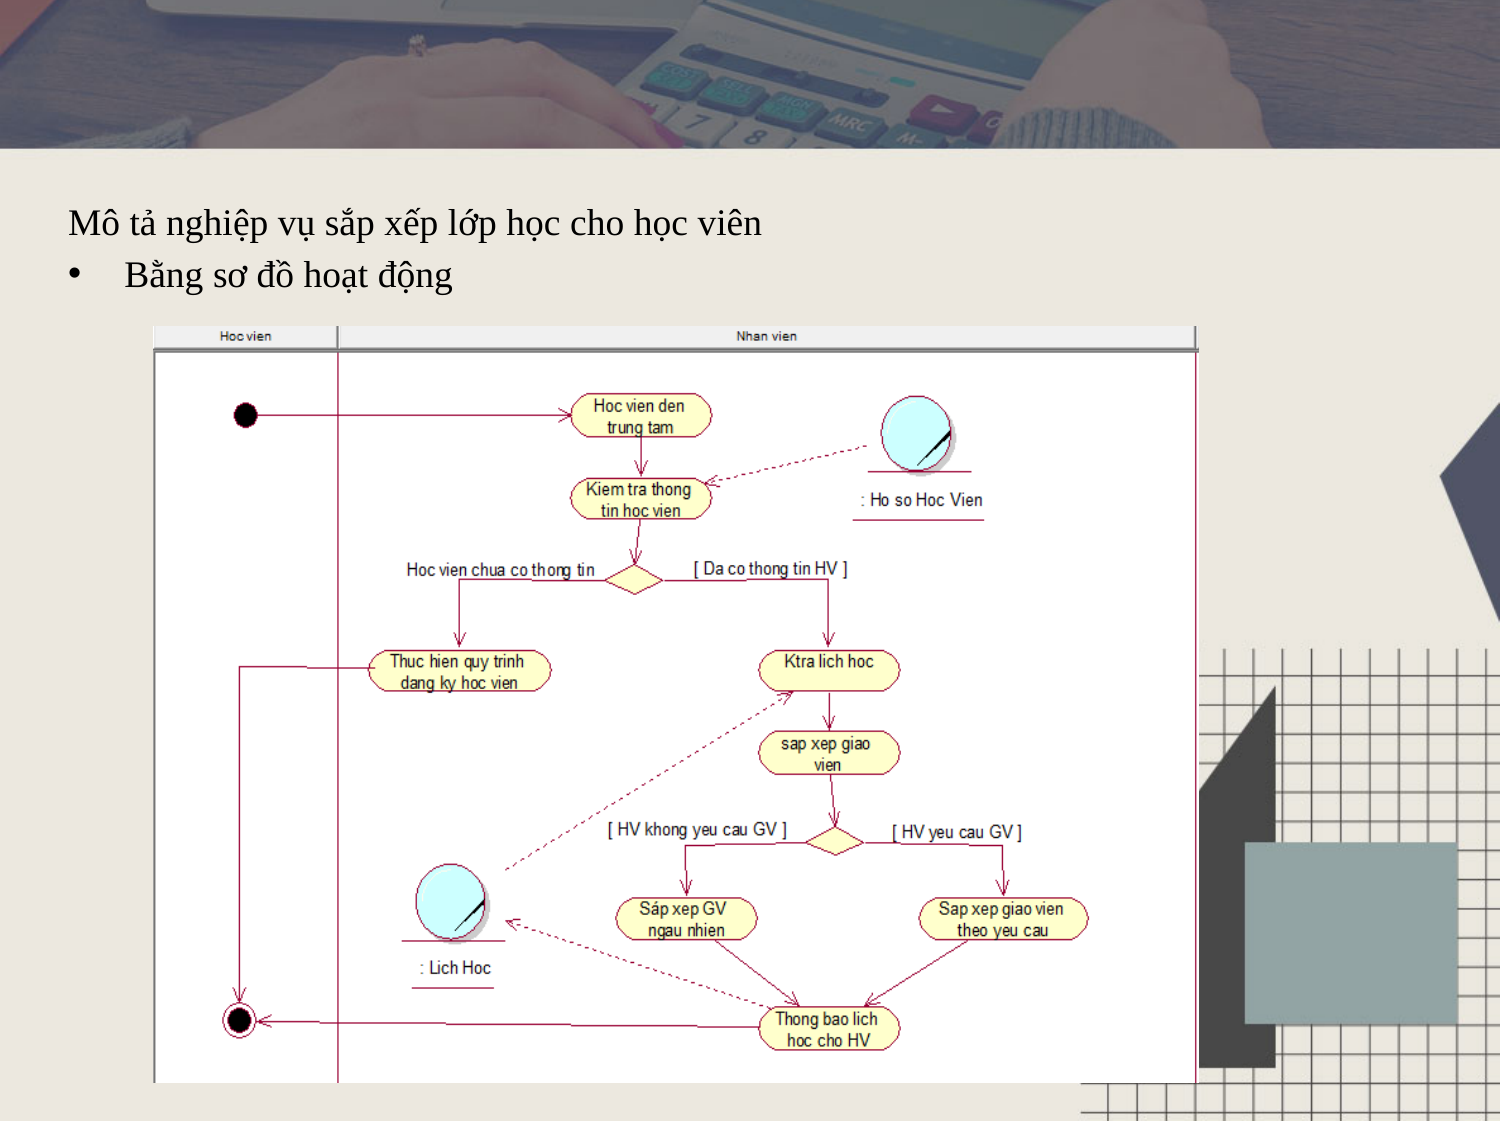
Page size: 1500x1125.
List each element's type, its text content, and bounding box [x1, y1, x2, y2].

list Mô tả nghiệp vụ sắp xếp lớp học cho học viên Bằng sơ đồ hoạt động [53, 190, 1428, 1047]
picture [0, 0, 1500, 1121]
